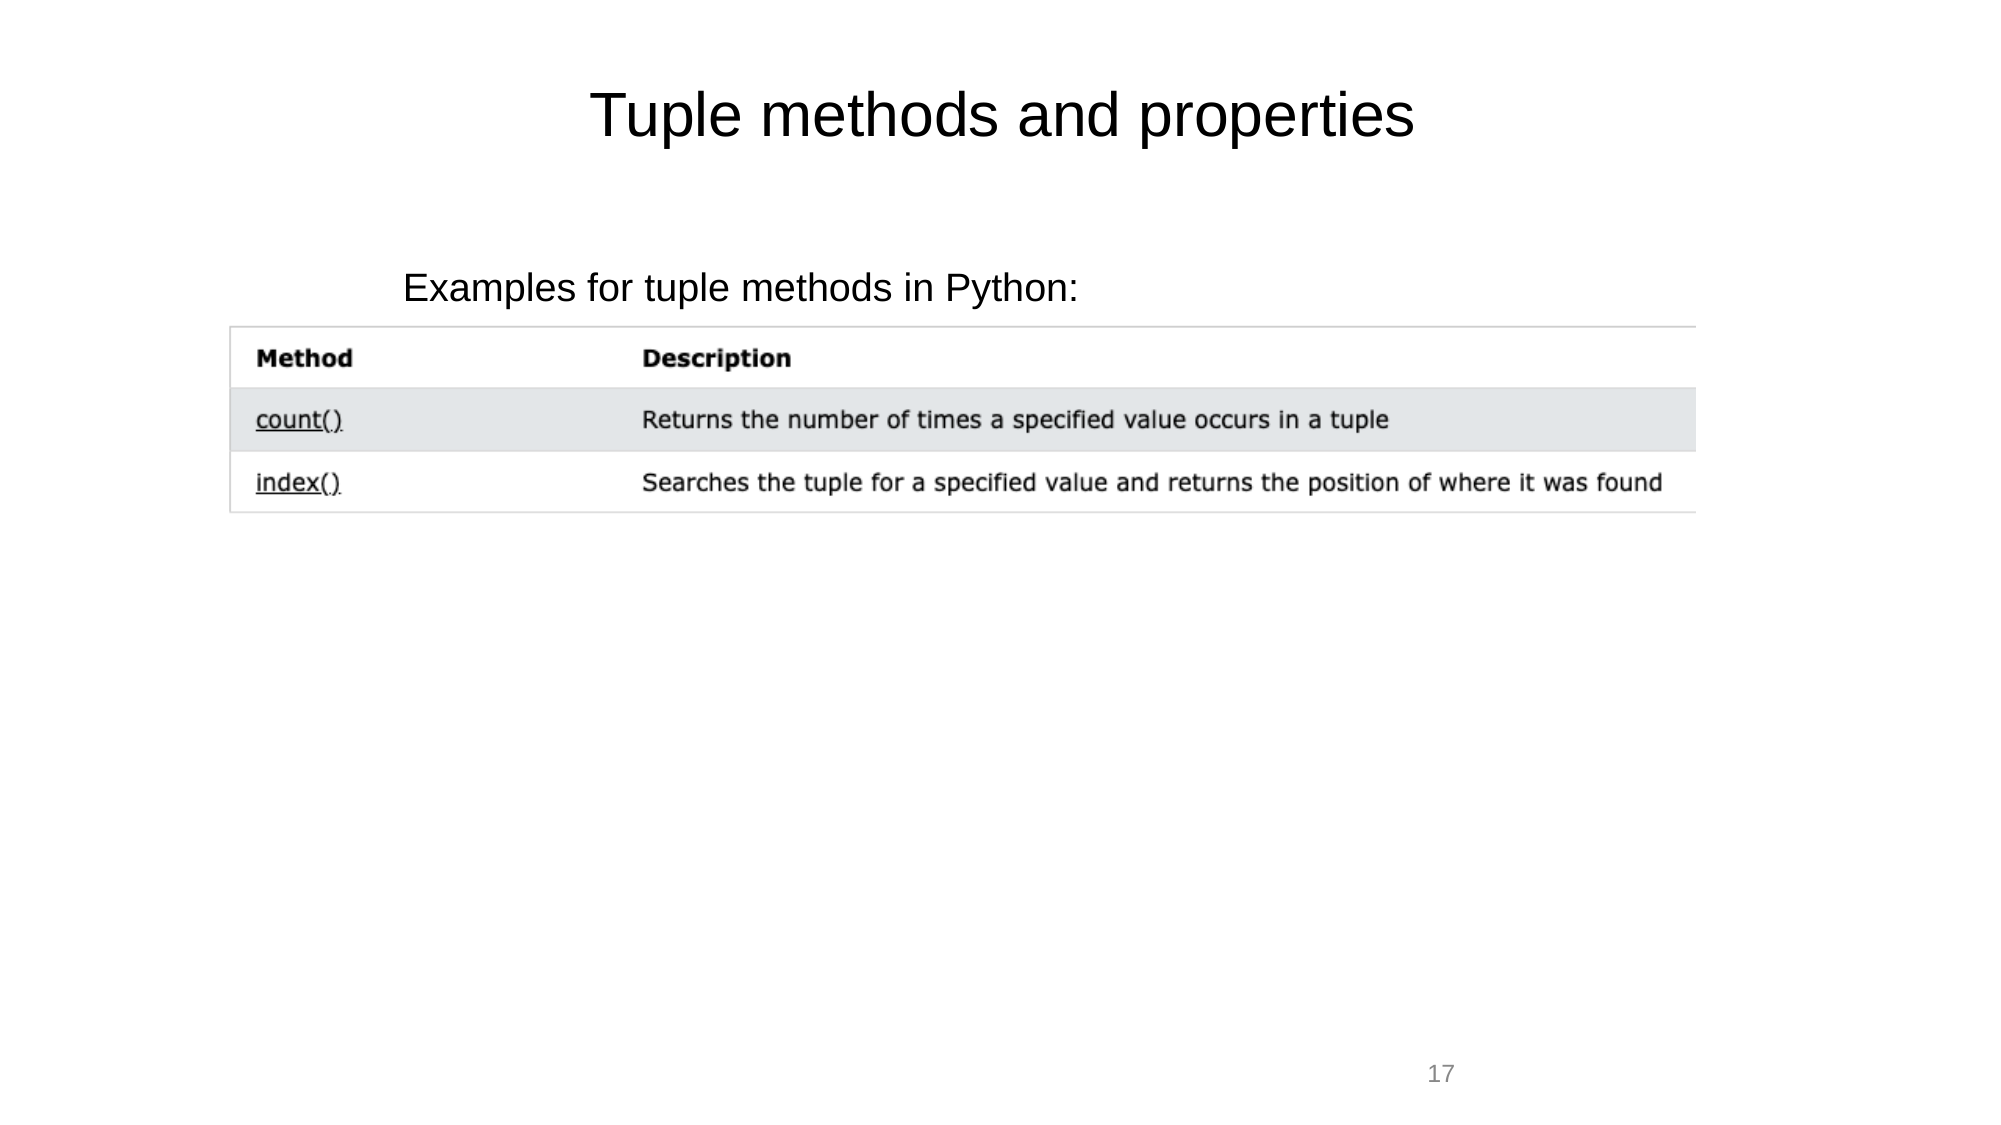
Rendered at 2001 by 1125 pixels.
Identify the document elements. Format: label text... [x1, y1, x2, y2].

slide_number ‹#› [1412, 1042, 1863, 1103]
picture [227, 320, 1696, 518]
subtitle Tuple methods and properties Examples for tuple methods in Python: [87, 75, 1919, 1075]
